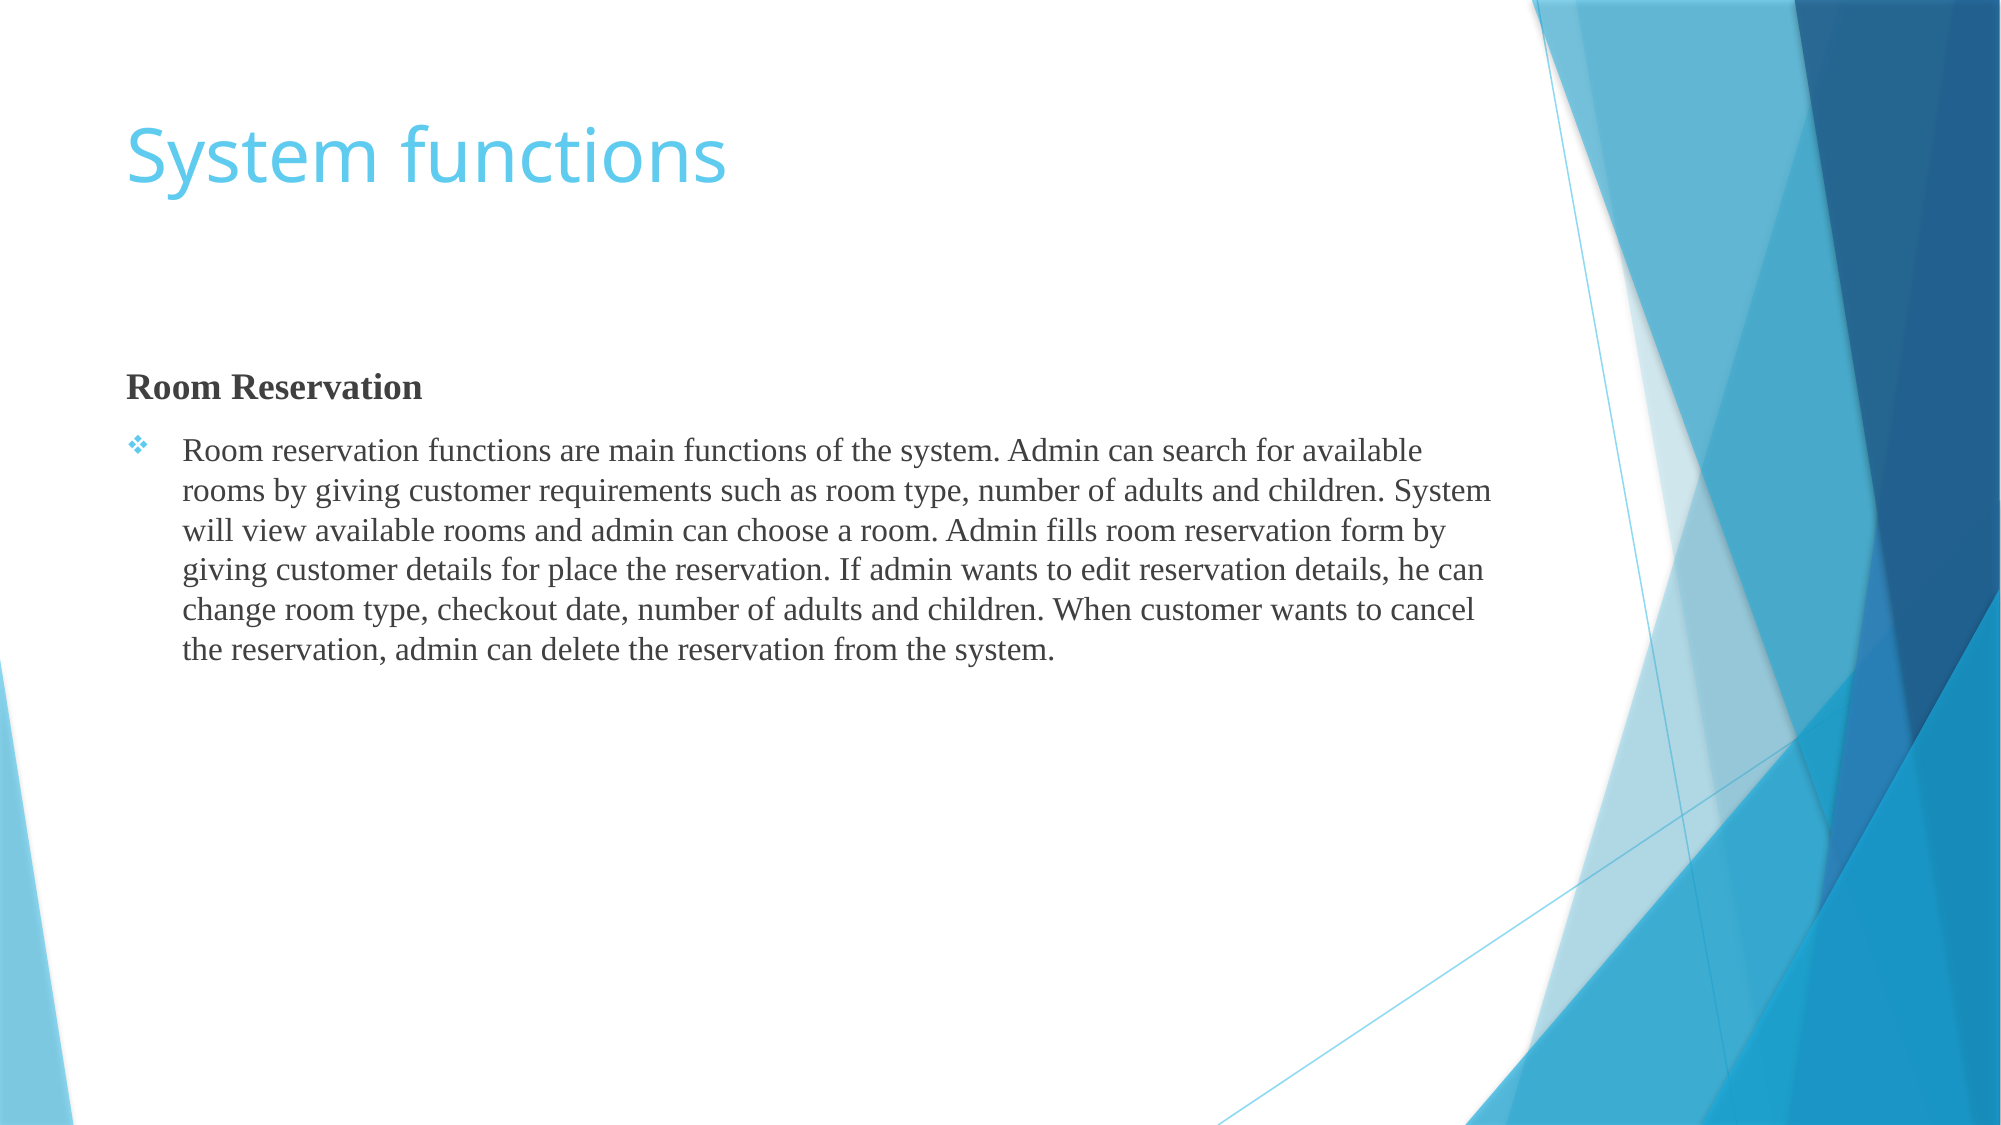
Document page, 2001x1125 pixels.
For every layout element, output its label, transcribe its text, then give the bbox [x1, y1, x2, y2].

title System functions [111, 99, 1522, 317]
list Room Reservation Room reservation functions are main functions of the system. Admin can search for available rooms by giving customer requirements such as room type, number of adults and children. System will view available rooms and admin can choose a room. Admin fills room reservation form by giving customer details for place the reservation. If admin wants to edit reservation details, he can change room type, checkout date, number of adults and children. When customer wants to cancel the reservation, admin can delete the reservation from the system. [111, 354, 1522, 992]
